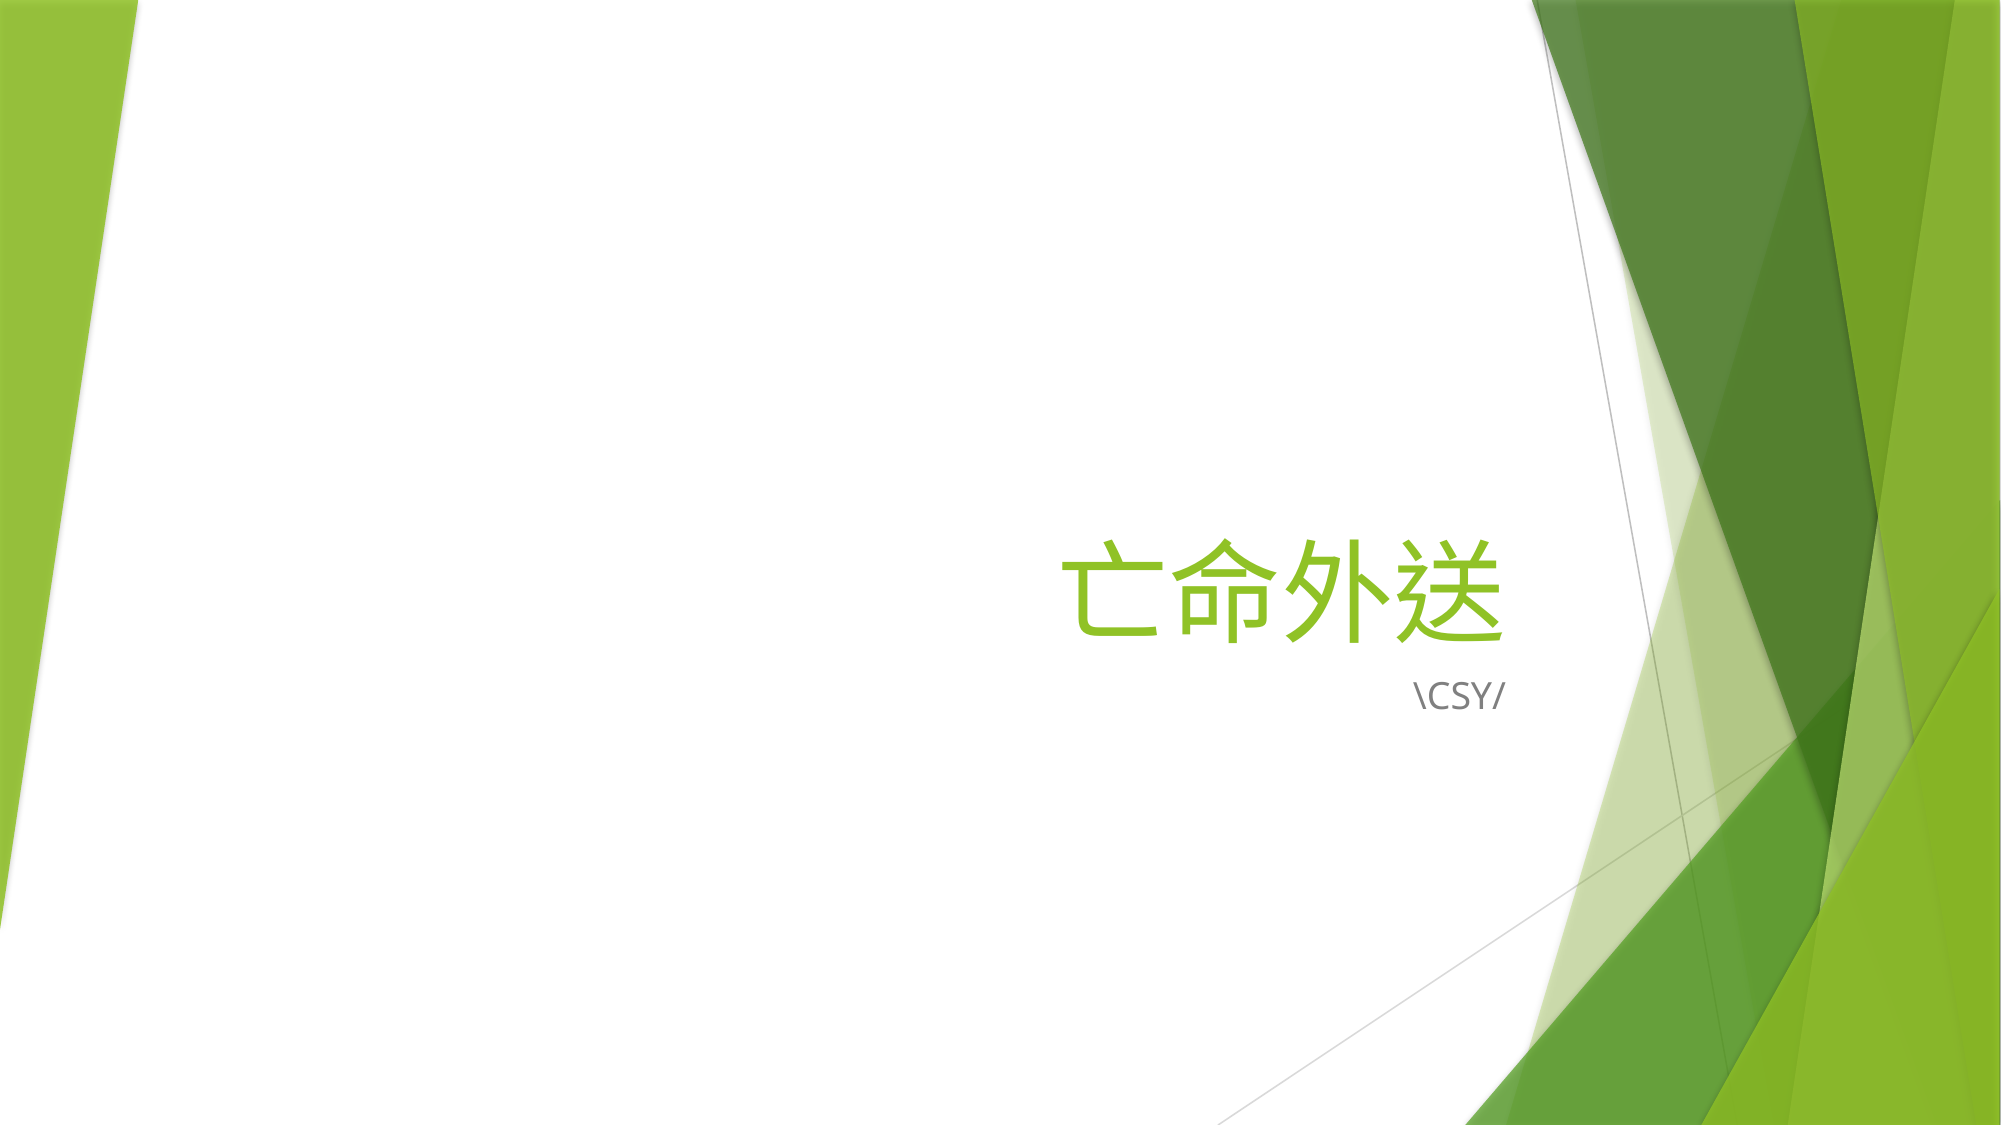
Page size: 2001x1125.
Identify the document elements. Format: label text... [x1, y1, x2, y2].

subtitle \CSY/ [247, 664, 1522, 845]
title 亡命外送 [247, 394, 1522, 664]
